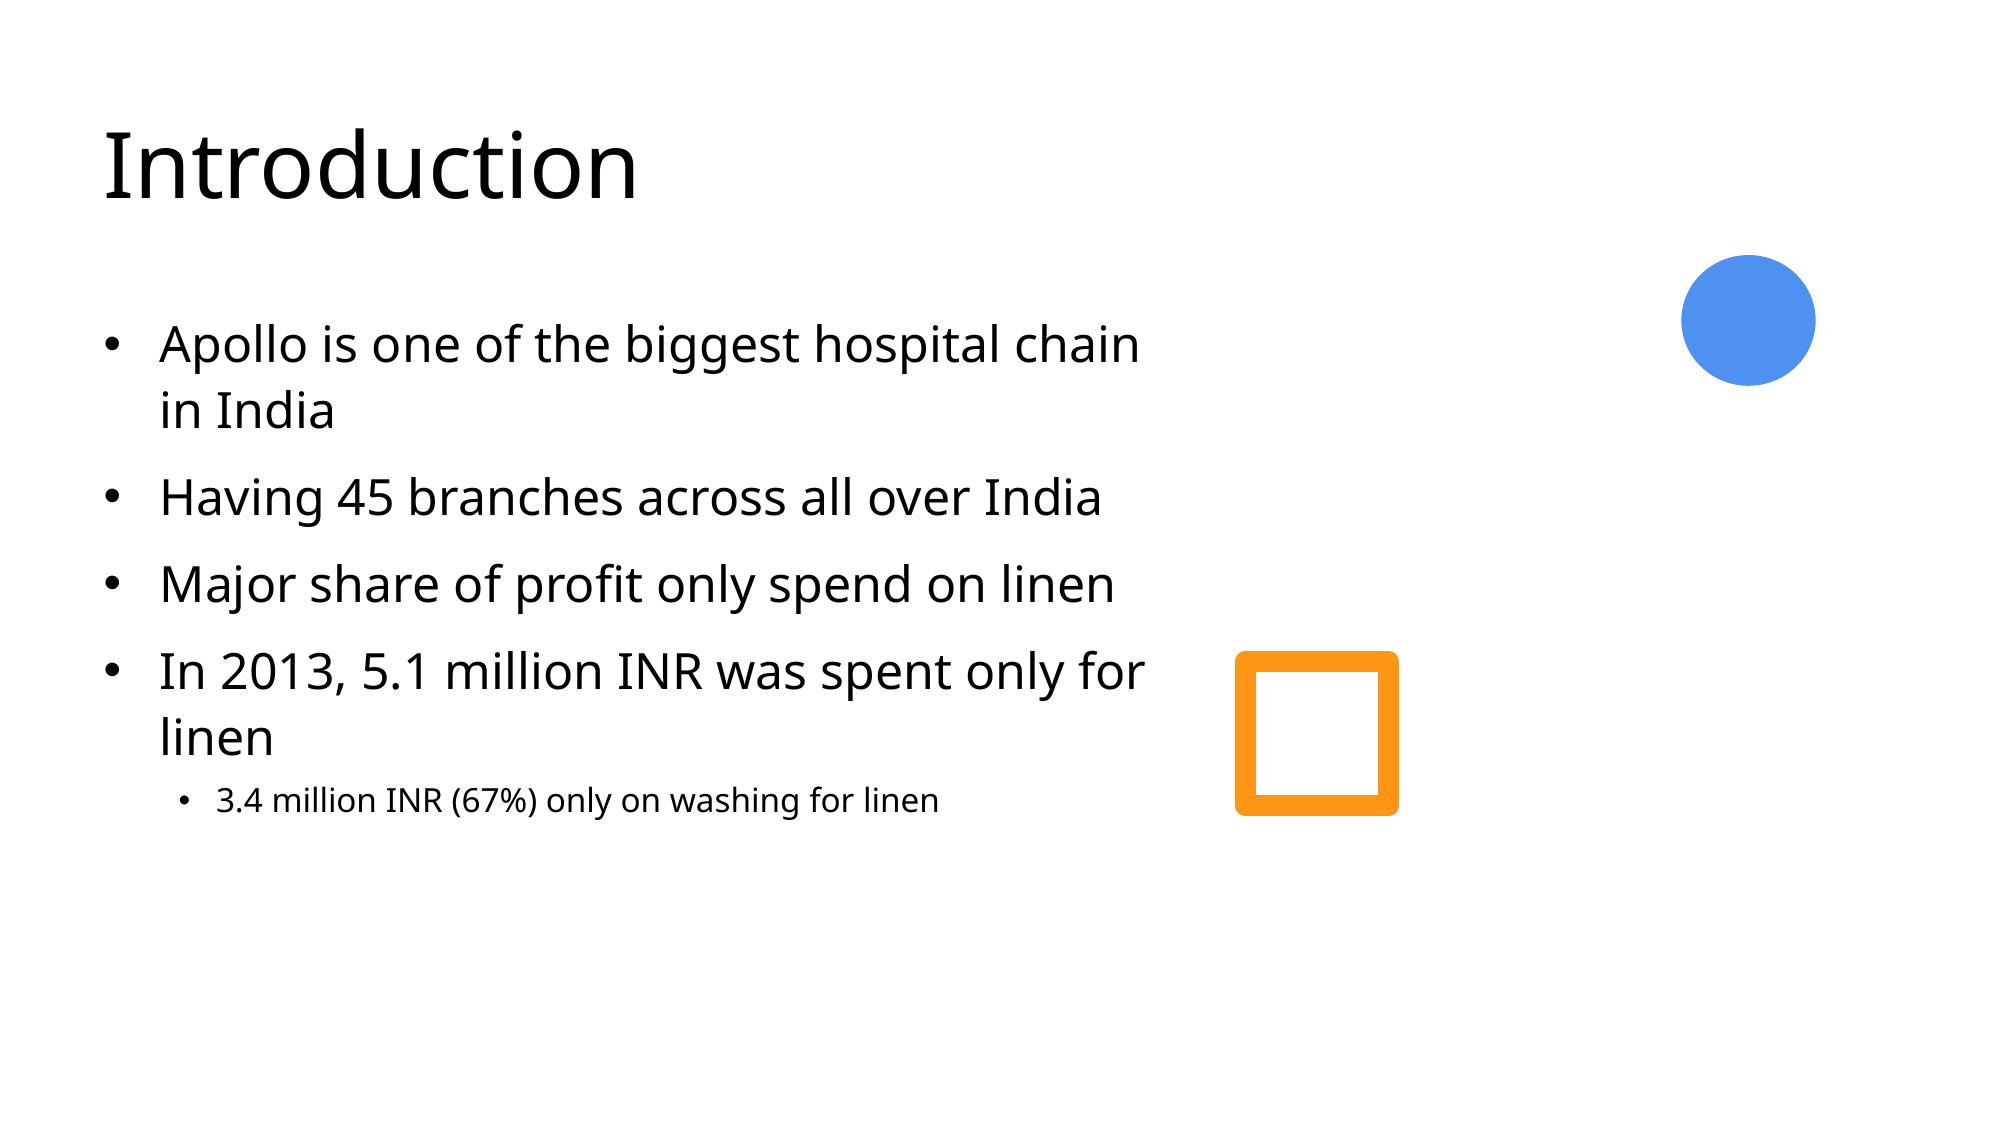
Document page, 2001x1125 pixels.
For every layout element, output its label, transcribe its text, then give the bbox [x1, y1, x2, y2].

list Apollo is one of the biggest hospital chain in India Having 45 branches across all over India Major share of profit only spend on linen In 2013, 5.1 million INR was spent only for linen 3.4 million INR (67%) only on washing for linen [88, 299, 1182, 1014]
title Introduction [88, 59, 1041, 278]
